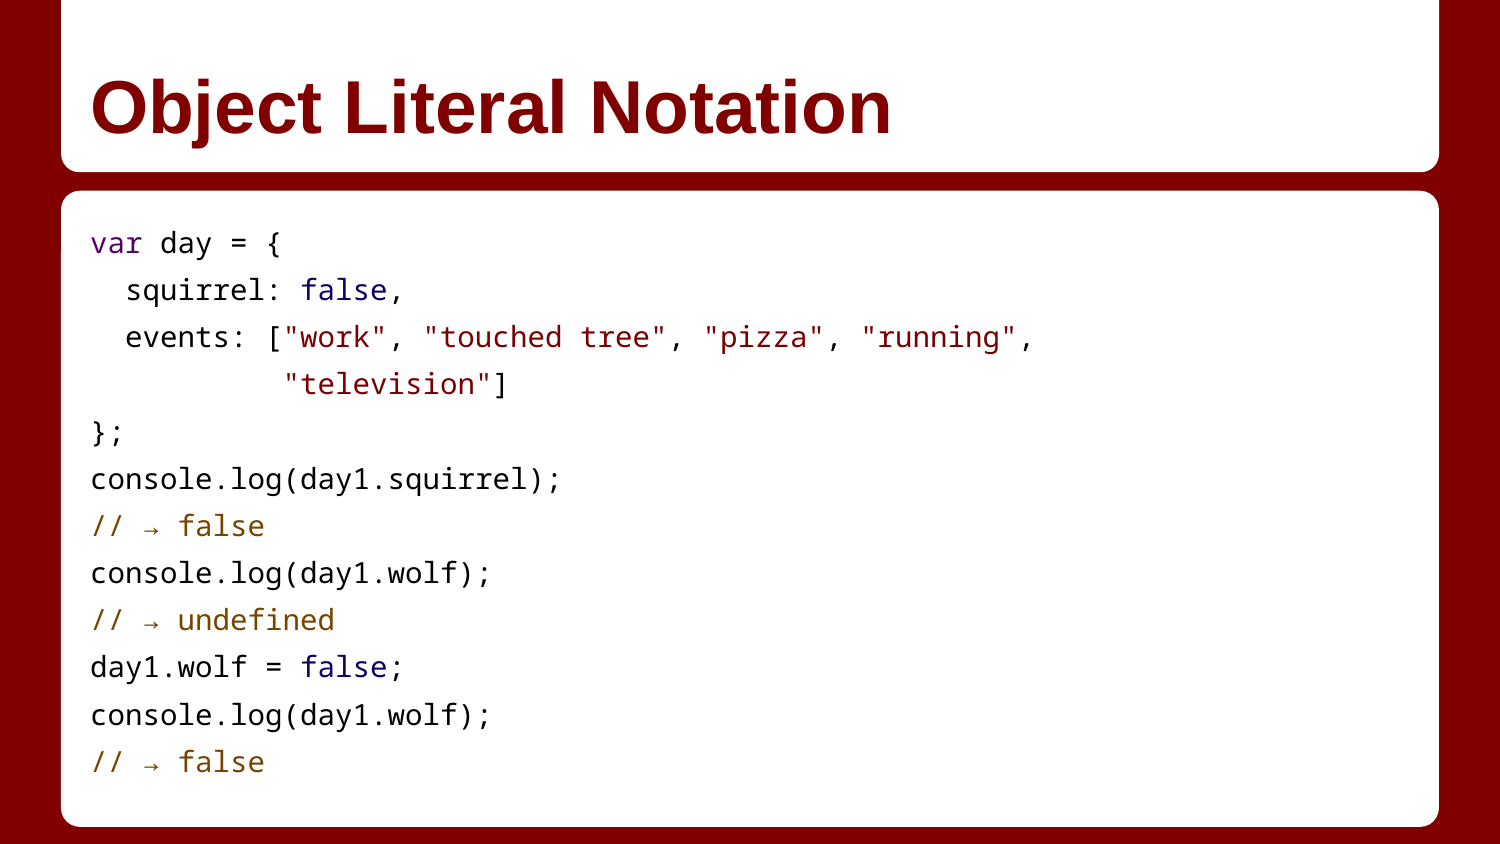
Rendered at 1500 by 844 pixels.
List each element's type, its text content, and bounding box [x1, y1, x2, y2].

title Object Literal Notation [75, 22, 1425, 164]
list var day = { squirrel: false, events: ["work", "touched tree", "pizza", "running", "television"] }; console.log(day1.squirrel); // → false console.log(day1.wolf); // → undefined day1.wolf = false; console.log(day1.wolf); // → false [75, 196, 1425, 808]
